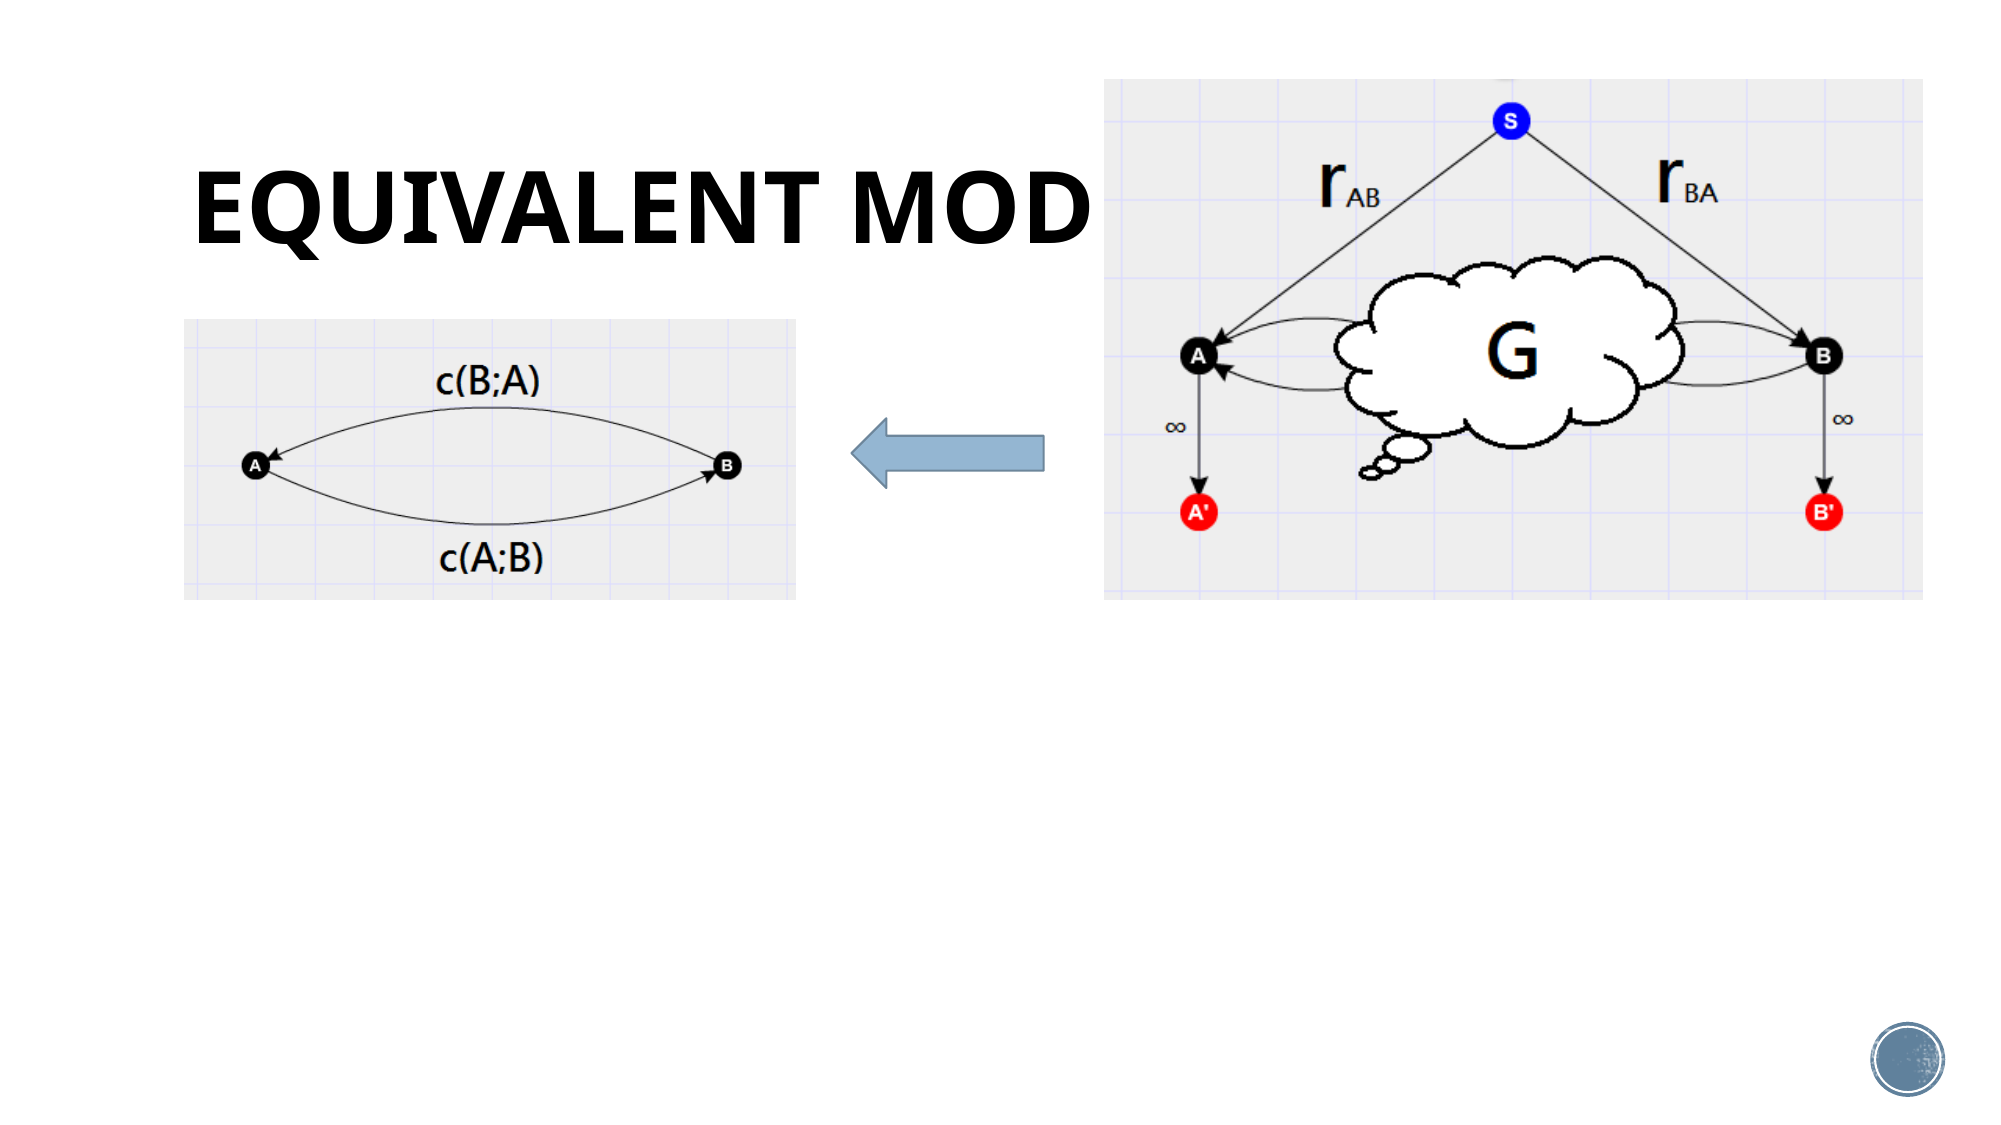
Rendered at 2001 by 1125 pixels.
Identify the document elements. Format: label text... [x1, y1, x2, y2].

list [1107, 82, 1922, 599]
title EQUIVALENT MODEL [175, 79, 1104, 344]
text_box [850, 417, 1045, 489]
picture [184, 319, 796, 600]
